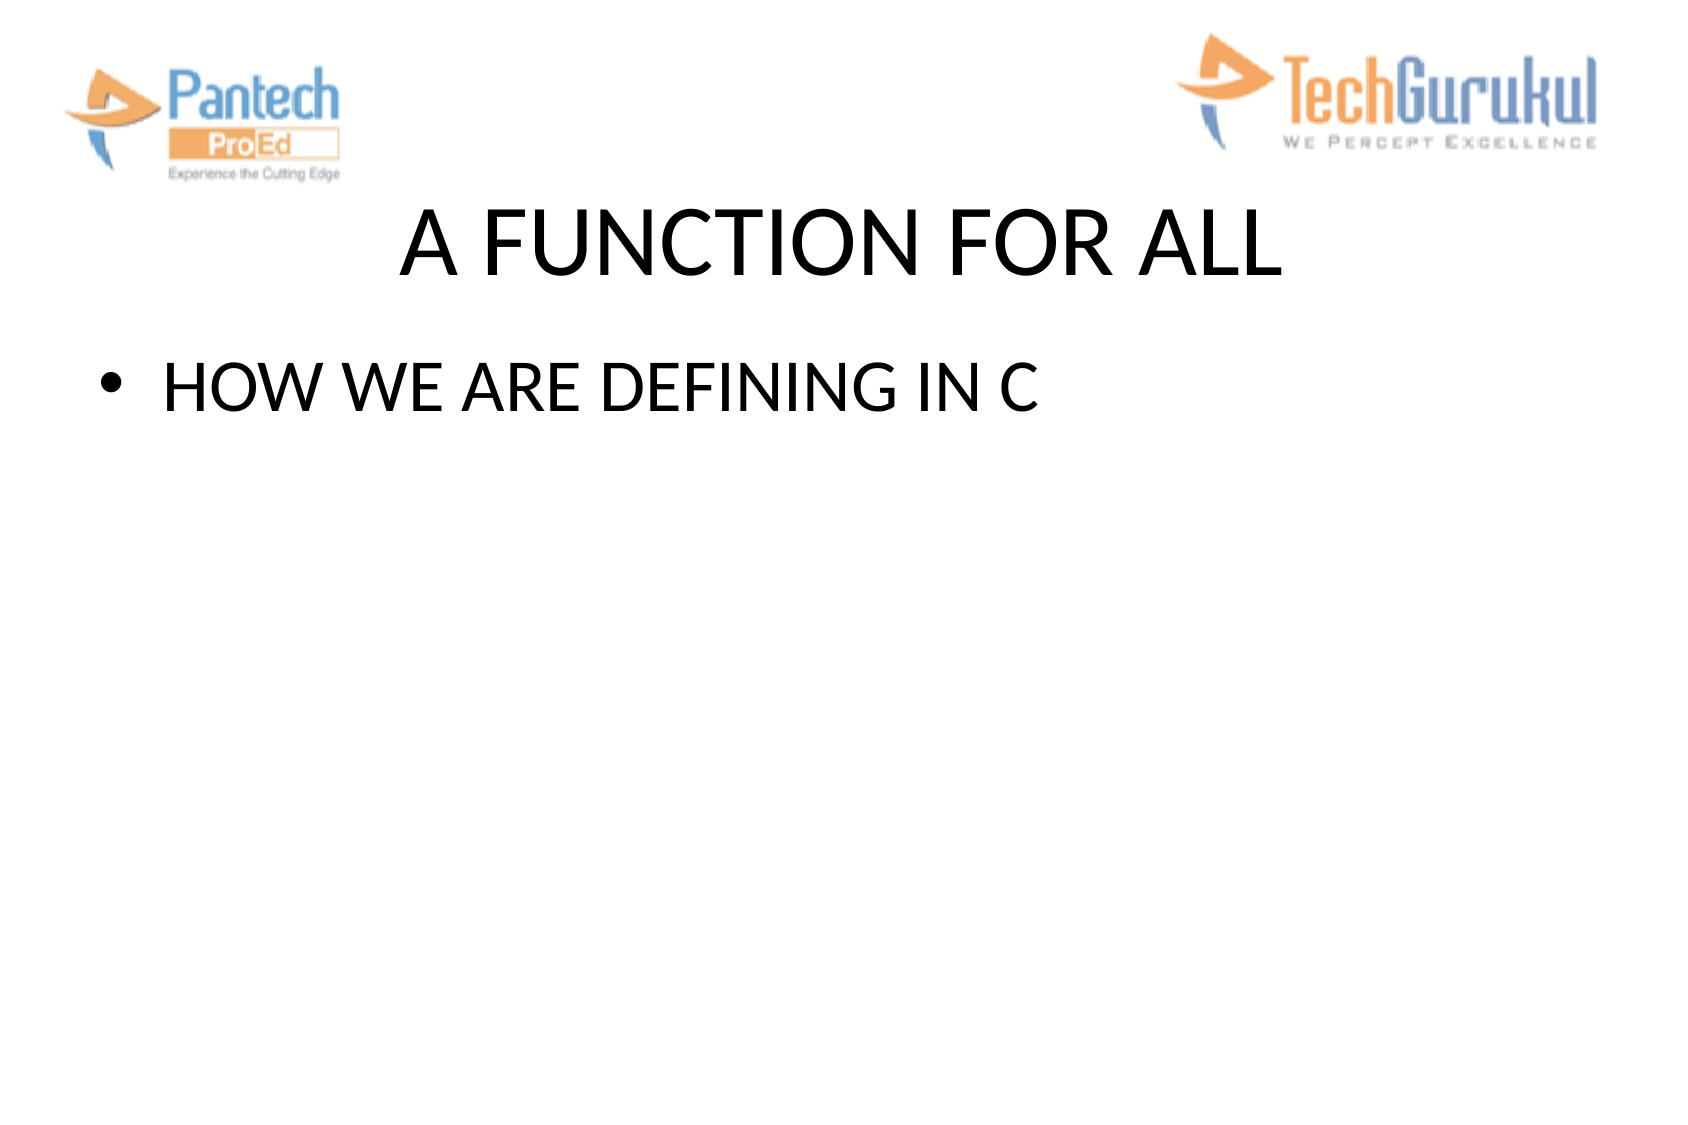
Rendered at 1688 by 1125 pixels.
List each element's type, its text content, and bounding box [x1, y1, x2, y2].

title A FUNCTION FOR ALL [82, 140, 1601, 328]
list HOW WE ARE DEFINING IN C [82, 328, 1601, 1071]
